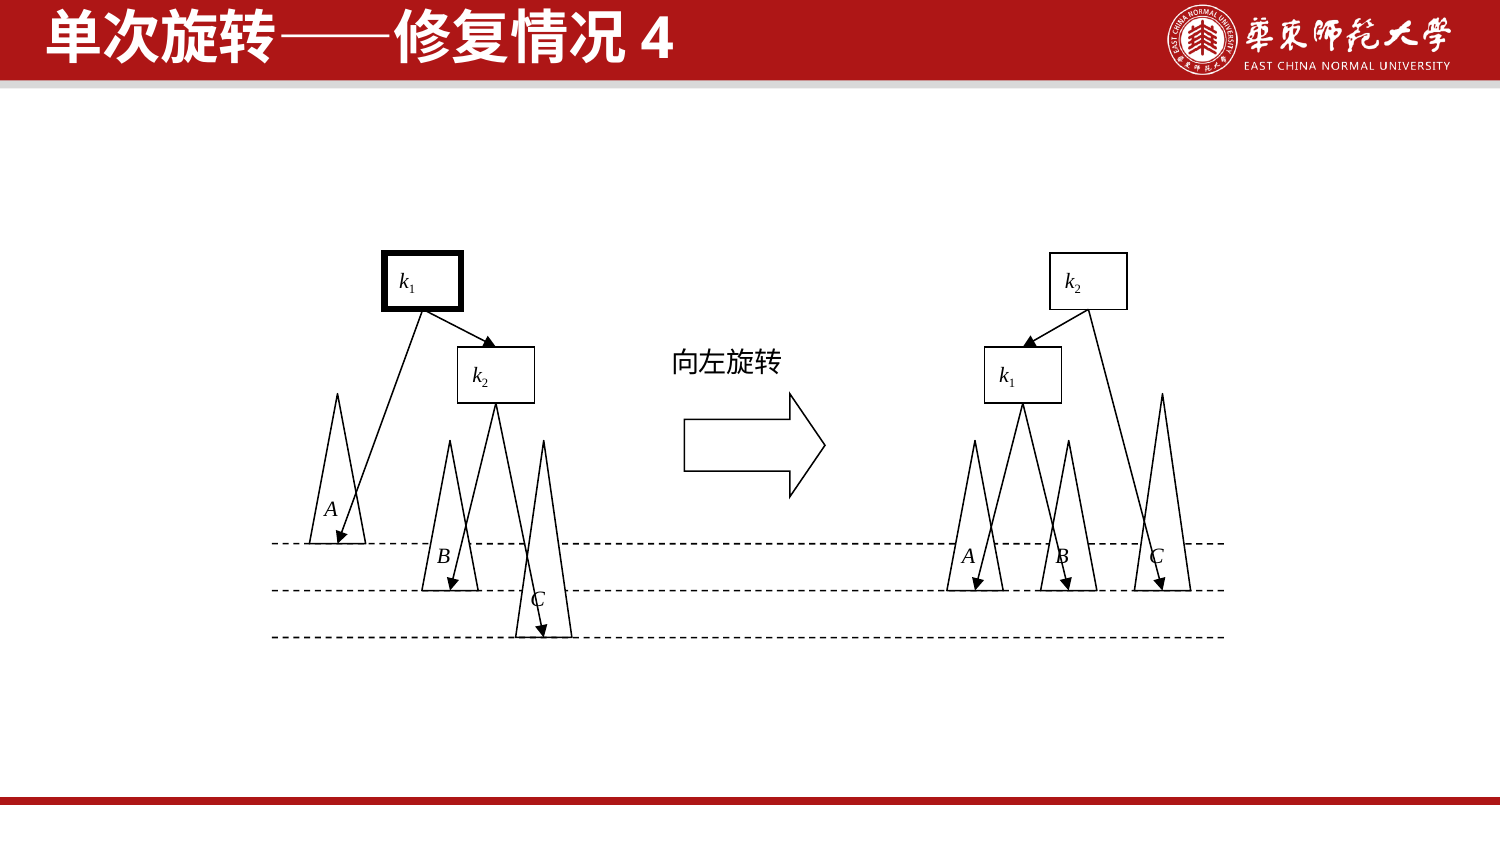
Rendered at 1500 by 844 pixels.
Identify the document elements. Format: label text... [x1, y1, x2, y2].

text_box [976, 531, 1004, 591]
text_box [309, 529, 337, 544]
text_box C [515, 576, 560, 618]
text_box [496, 403, 544, 441]
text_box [974, 403, 1022, 441]
text_box [320, 394, 356, 496]
text_box [527, 441, 572, 638]
text_box [515, 618, 542, 638]
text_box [1022, 403, 1069, 441]
text_box [421, 576, 452, 591]
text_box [1022, 309, 1089, 347]
text_box [432, 441, 466, 534]
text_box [423, 311, 496, 347]
text_box [1142, 524, 1146, 534]
text_box B [422, 534, 465, 576]
text_box 向左旋转 [656, 337, 844, 386]
text_box B [1040, 534, 1064, 576]
text_box [957, 441, 991, 534]
picture [1113, 0, 1500, 165]
text_box [946, 576, 977, 591]
text_box [1053, 441, 1097, 591]
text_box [449, 403, 496, 441]
text_box k2 [1050, 253, 1127, 309]
text_box [1040, 576, 1068, 591]
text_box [1088, 309, 1163, 394]
text_box [524, 560, 530, 576]
text_box [451, 529, 479, 591]
text_box [684, 393, 826, 497]
text_box k1 [384, 253, 462, 310]
text_box k1 [984, 346, 1062, 403]
text_box A [947, 534, 990, 576]
text_box k2 [457, 346, 535, 403]
text_box [1144, 394, 1191, 591]
text_box [1134, 576, 1161, 591]
text_box 单次旋转——修复情况4 [32, 2, 1179, 91]
text_box A [309, 487, 353, 529]
text_box B [1056, 534, 1084, 576]
text_box [339, 496, 366, 544]
text_box C [1134, 534, 1179, 576]
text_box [337, 311, 423, 394]
